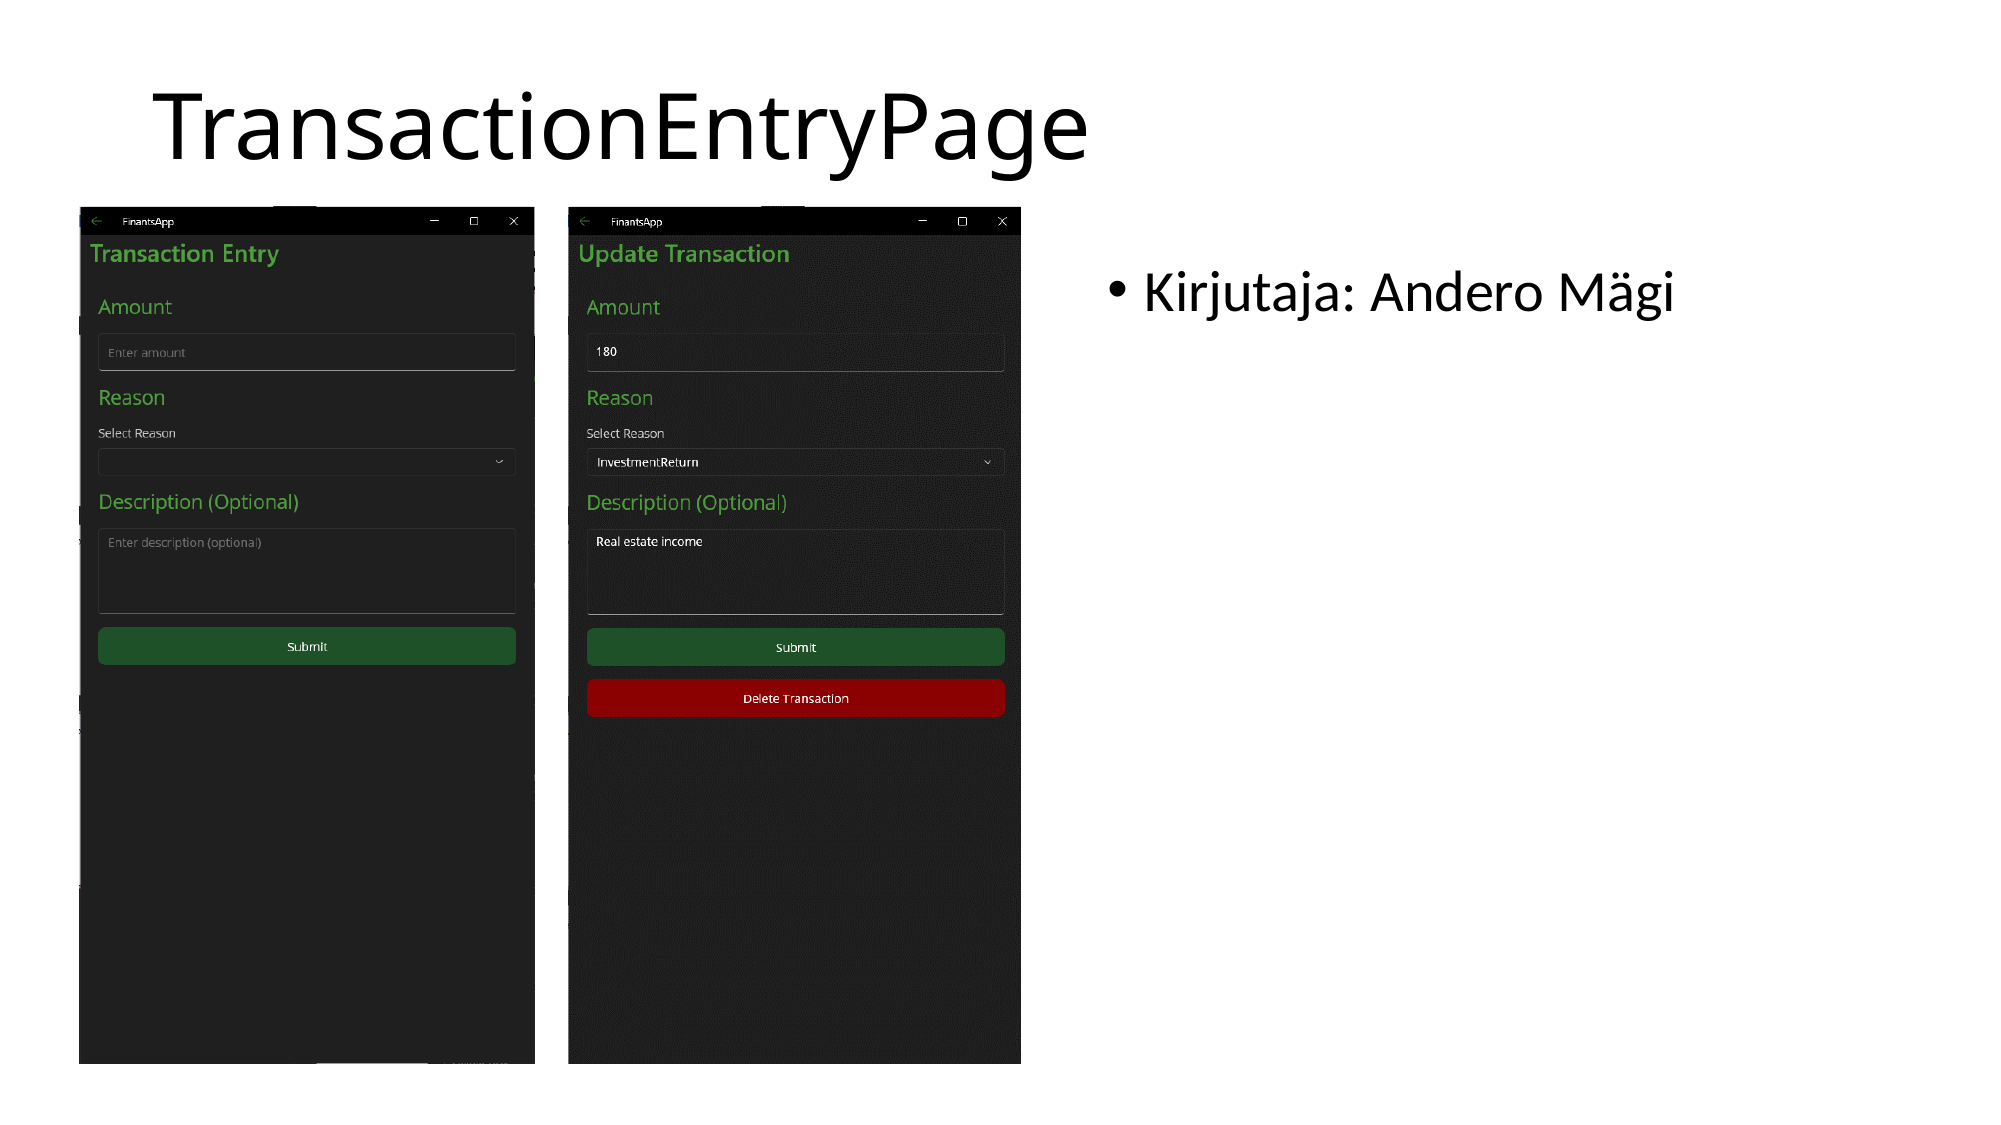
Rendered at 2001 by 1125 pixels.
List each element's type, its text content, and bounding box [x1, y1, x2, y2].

list Kirjutaja: Andero Mägi [1092, 253, 1943, 967]
title TransactionEntryPage [137, 21, 1863, 239]
picture [568, 206, 1021, 1064]
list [79, 207, 535, 1064]
